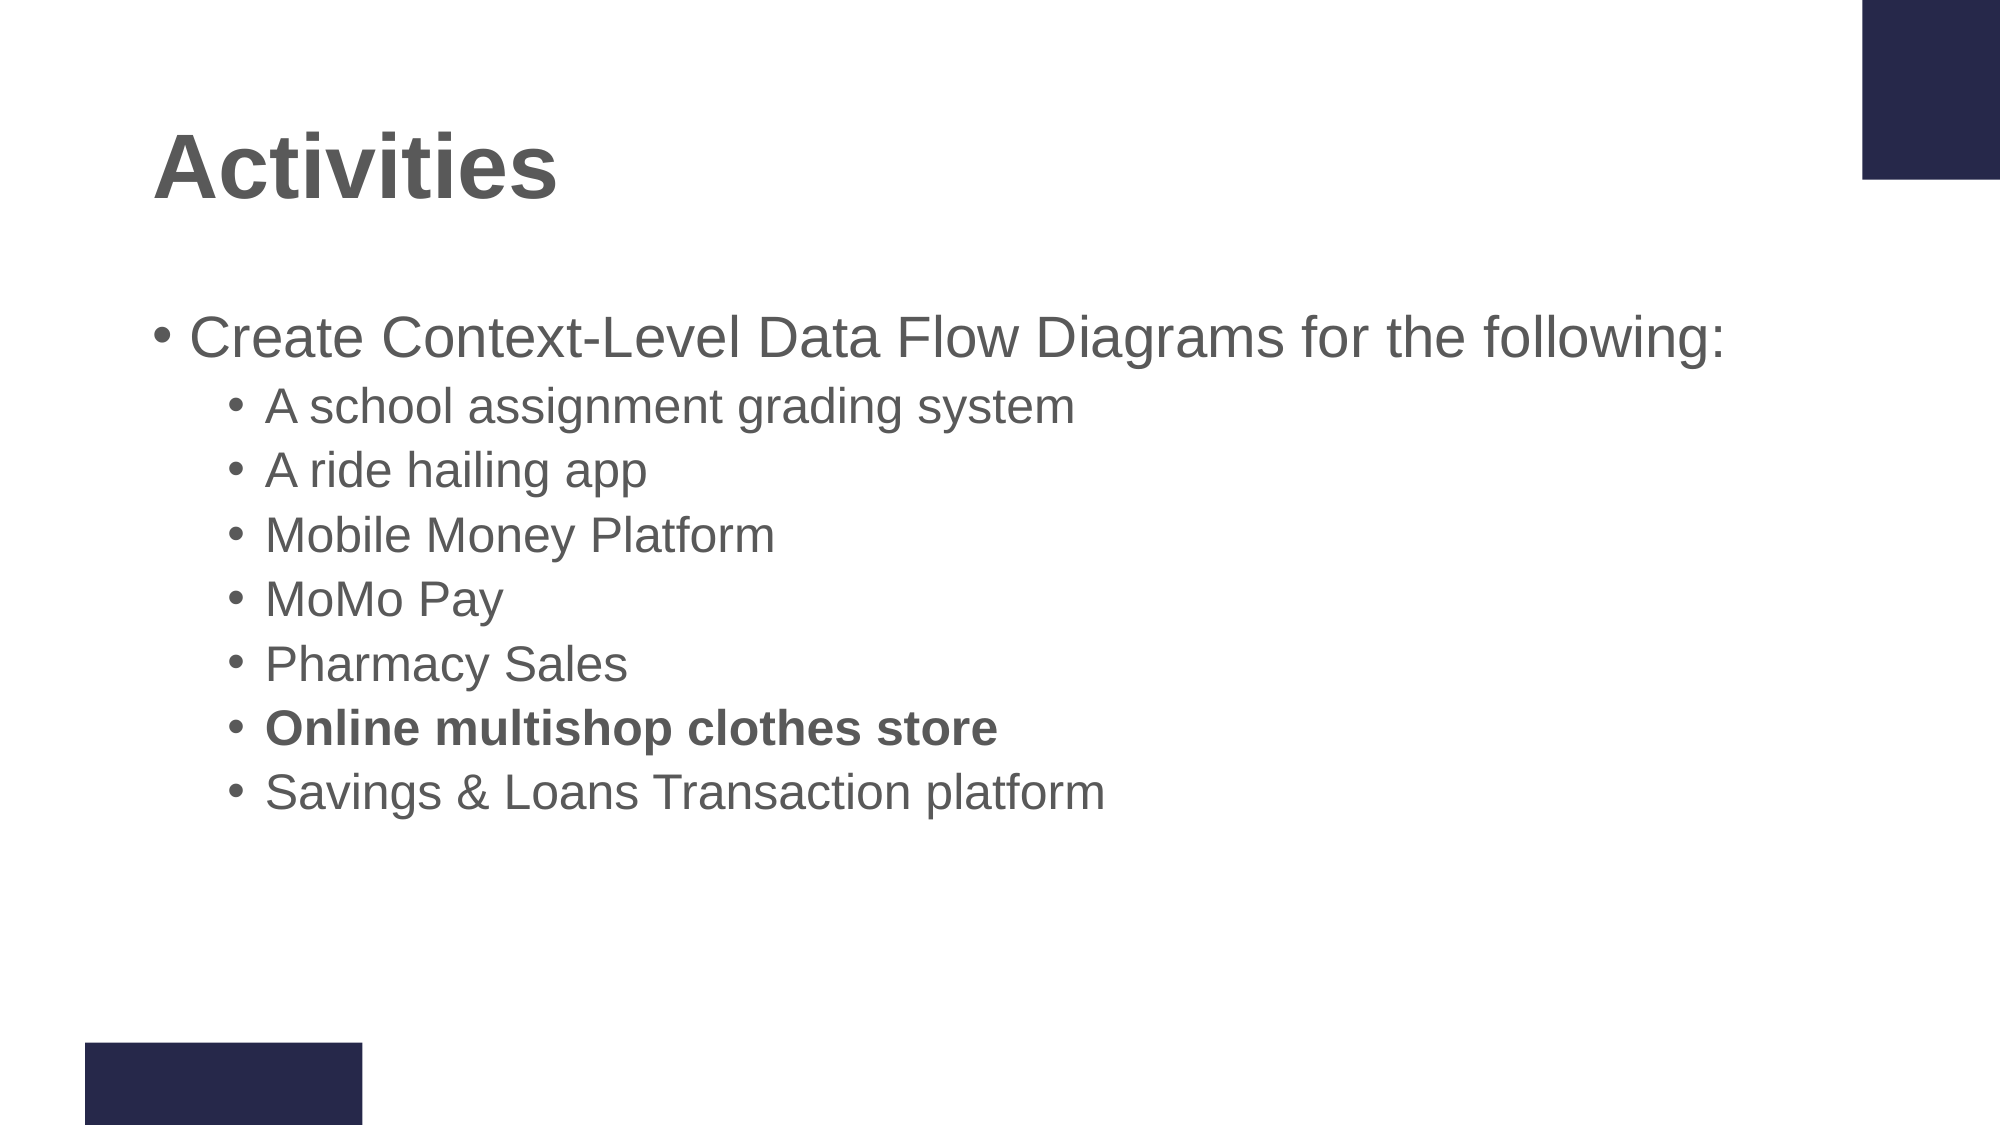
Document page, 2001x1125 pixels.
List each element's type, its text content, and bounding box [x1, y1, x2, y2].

title Activities [137, 59, 1863, 278]
list Create Context-Level Data Flow Diagrams for the following: A school assignment grading system A ride hailing app Mobile Money Platform MoMo Pay Pharmacy Sales Online multishop clothes store Savings & Loans Transaction platform [137, 299, 1863, 1014]
